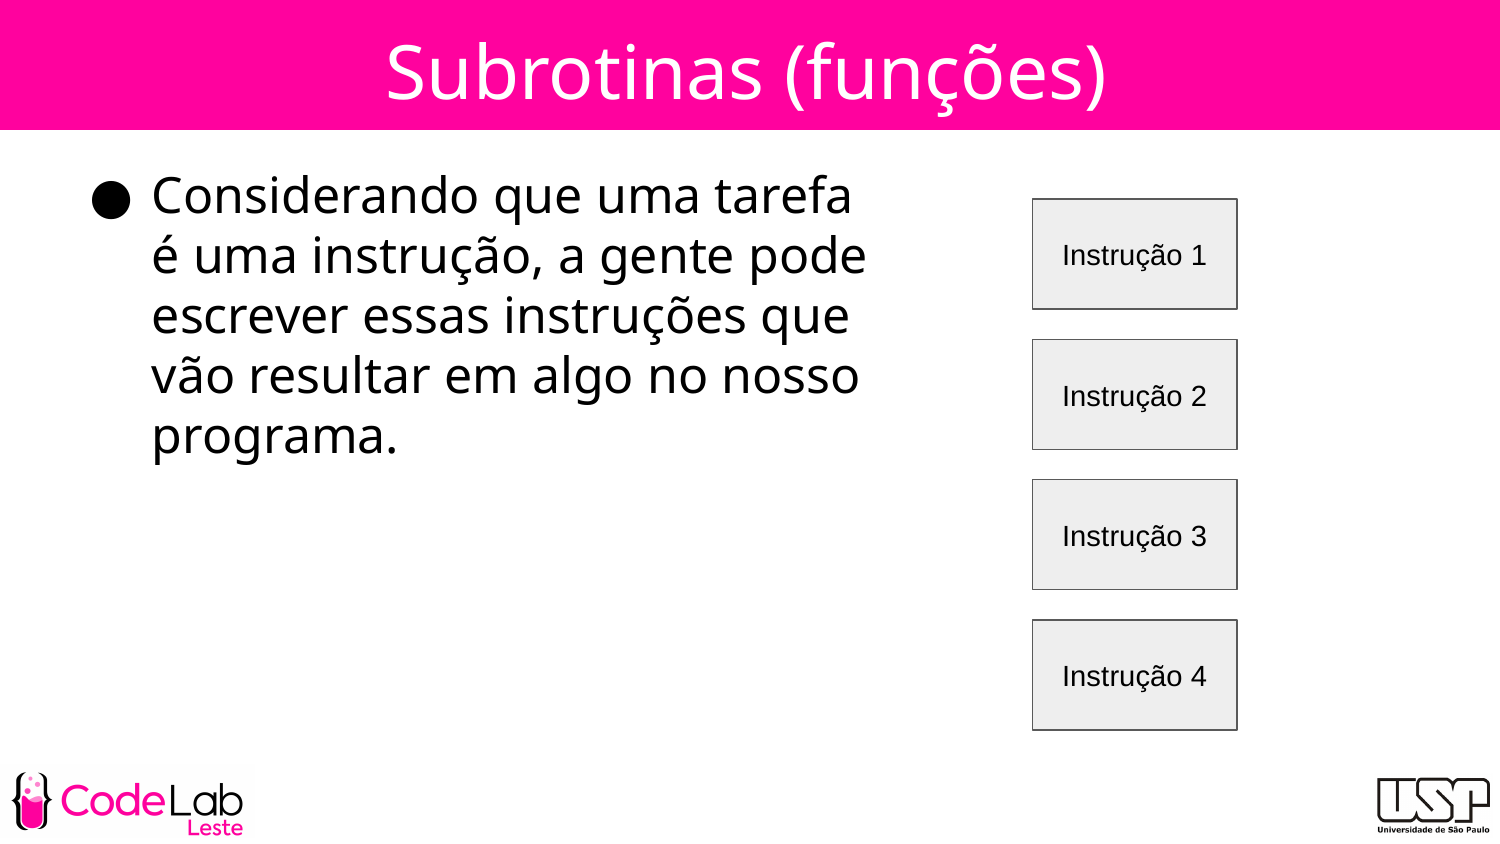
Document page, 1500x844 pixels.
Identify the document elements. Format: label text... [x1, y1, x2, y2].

picture [0, 763, 256, 838]
title Considerando que uma tarefa é uma instrução, a gente pode escrever essas instruções que vão resultar em algo no nosso programa. [61, 148, 901, 746]
text_box Instrução 1 [1032, 199, 1238, 310]
title Subrotinas (funções) [67, 32, 1427, 130]
text_box Instrução 2 [1032, 339, 1238, 450]
text_box Instrução 4 [1032, 619, 1238, 730]
picture [1374, 773, 1494, 838]
text_box [0, 0, 1500, 130]
text_box Instrução 3 [1032, 479, 1238, 590]
